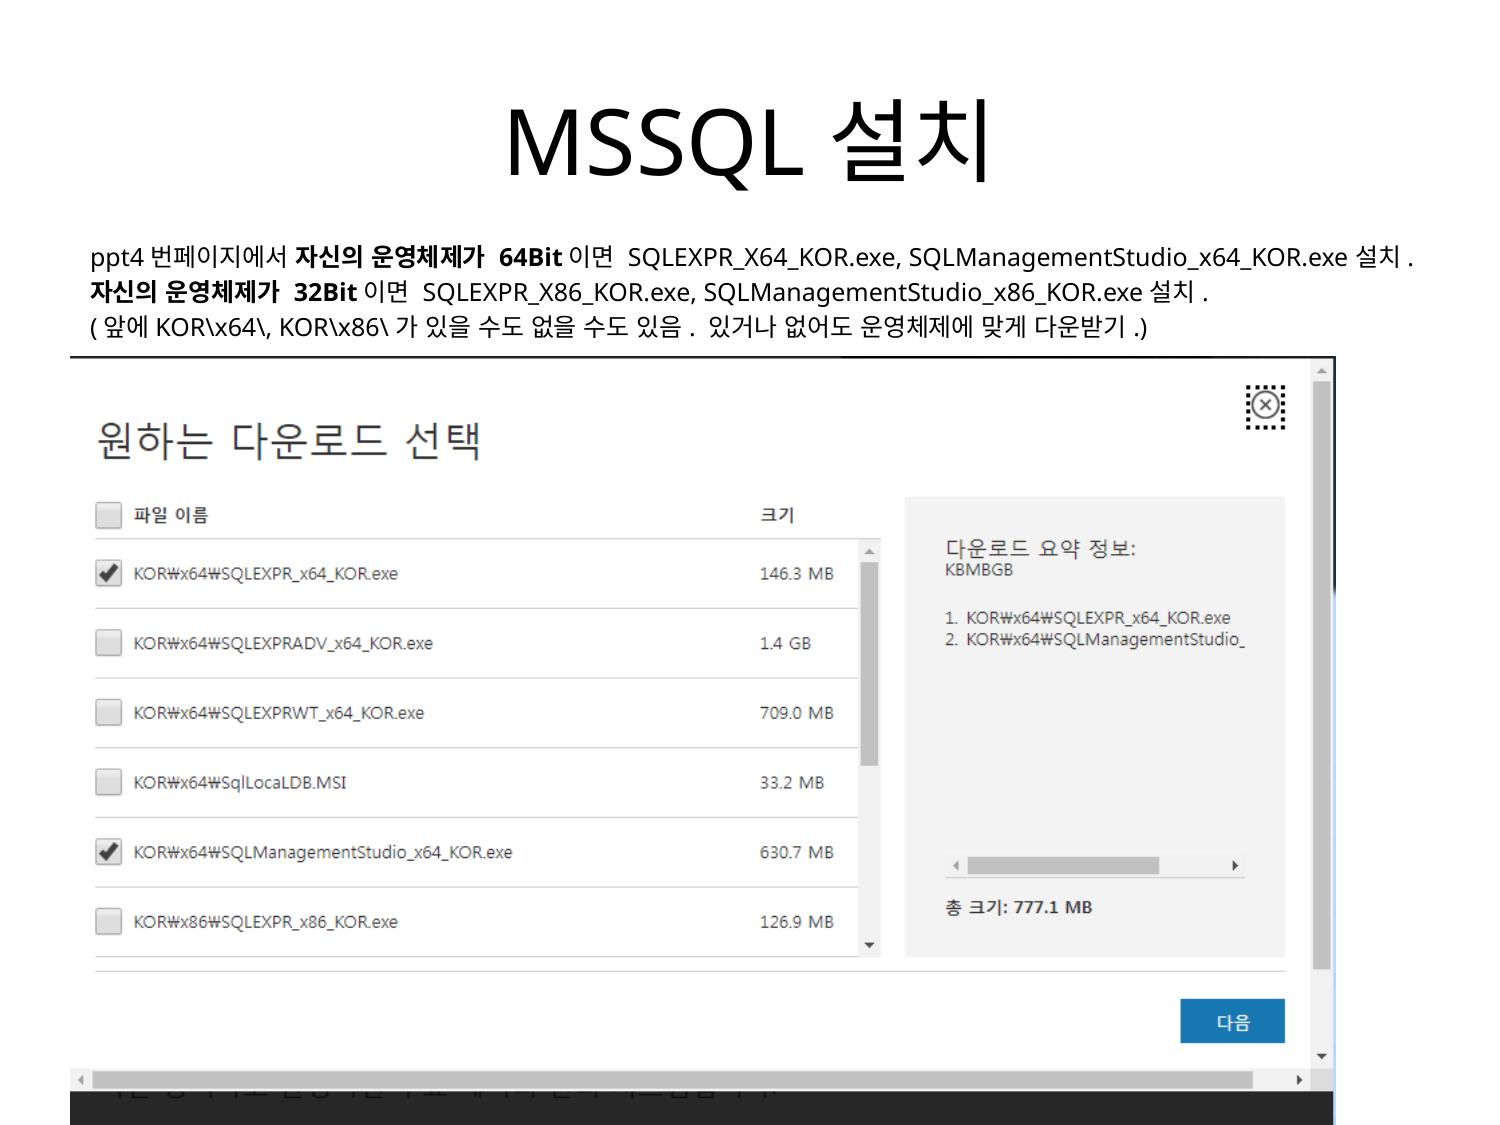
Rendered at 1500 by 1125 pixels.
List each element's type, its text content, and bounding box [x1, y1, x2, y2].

title MSSQL설치 [75, 45, 1425, 233]
picture [70, 356, 1337, 1125]
list ppt4번페이지에서 자신의 운영체제가 64Bit이면 SQLEXPR_X64_KOR.exe, SQLManagementStudio_x64_KOR.exe설치. 자신의 운영체제가 32Bit이면 SQLEXPR_X86_KOR.exe, SQLManagementStudio_x86_KOR.exe설치. (앞에KOR\x64\, KOR\x86\가 있을 수도 없을 수도 있음. 있거나 없어도 운영체제에 맞게 다운받기.) [75, 234, 1425, 1005]
